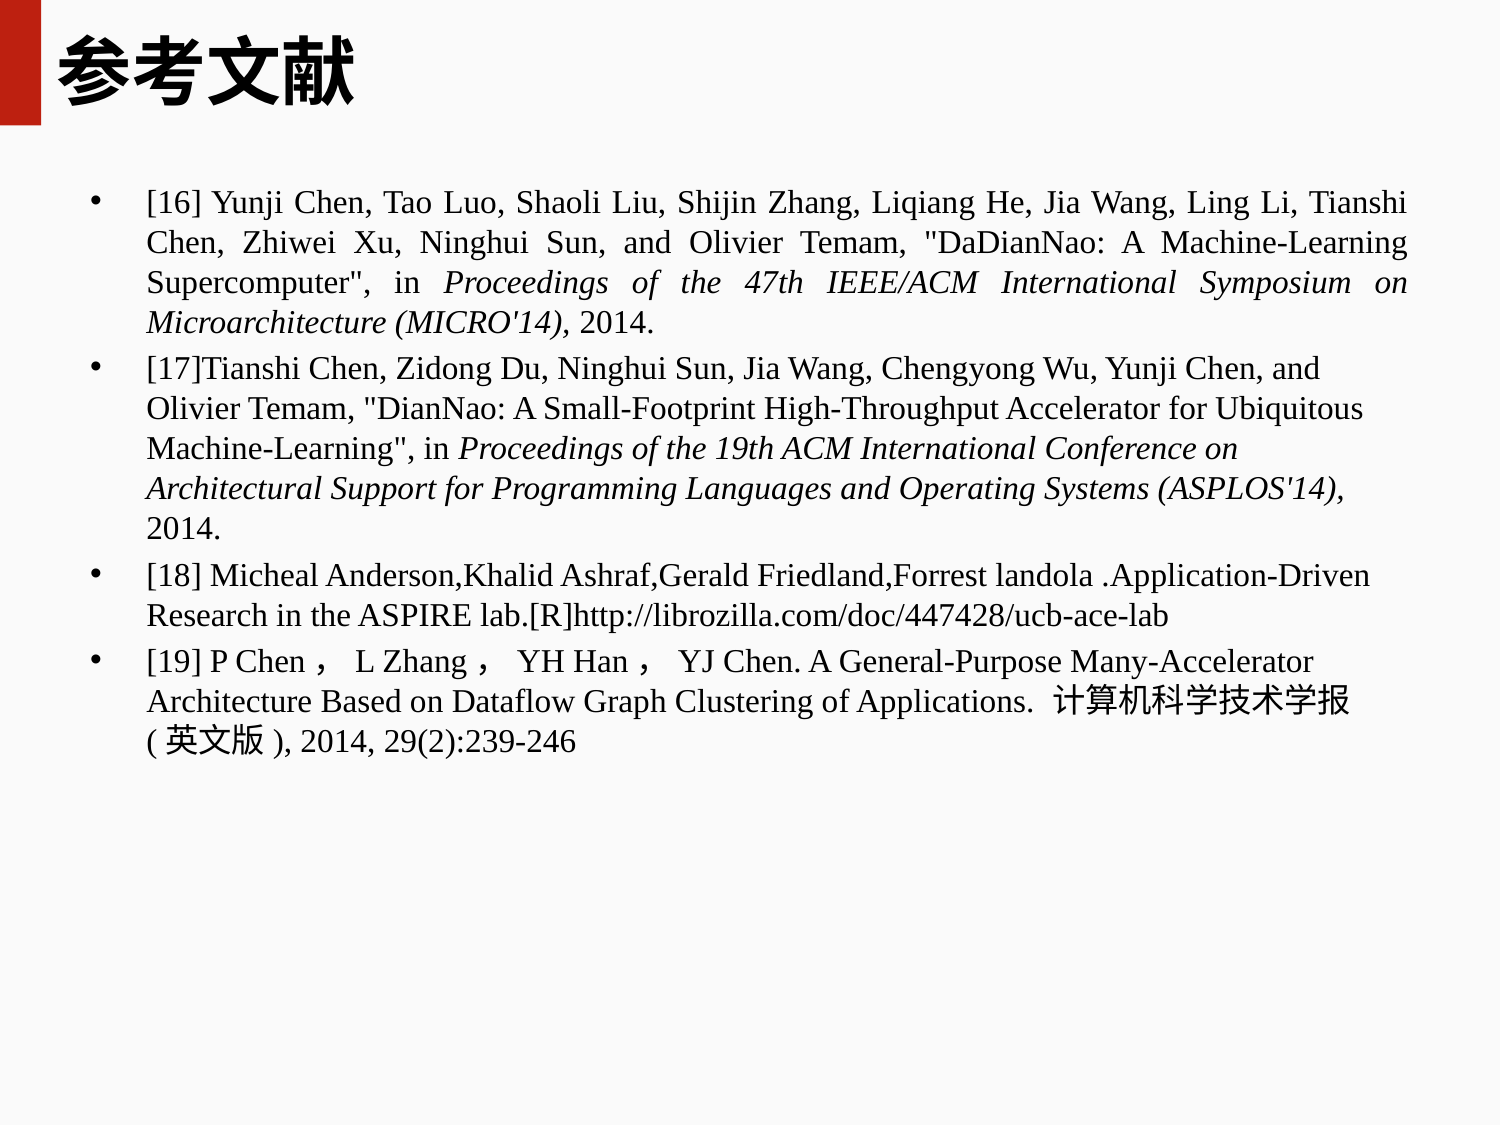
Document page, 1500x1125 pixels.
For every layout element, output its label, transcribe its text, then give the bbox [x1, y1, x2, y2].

title 参考文献 [40, 11, 1426, 128]
list [16] Yunji Chen, Tao Luo, Shaoli Liu, Shijin Zhang, Liqiang He, Jia Wang, Ling Li, Tianshi Chen, Zhiwei Xu, Ninghui Sun, and Olivier Temam, "DaDianNao: A Machine-Learning Supercomputer", in Proceedings of the 47th IEEE/ACM International Symposium on Microarchitecture (MICRO'14), 2014. [17]Tianshi Chen, Zidong Du, Ninghui Sun, Jia Wang, Chengyong Wu, Yunji Chen, and Olivier Temam, "DianNao: A Small-Footprint High-Throughput Accelerator for Ubiquitous Machine-Learning", in Proceedings of the 19th ACM International Conference on Architectural Support for Programming Languages and Operating Systems (ASPLOS'14), 2014. [18] Micheal Anderson,Khalid Ashraf,Gerald Friedland,Forrest landola .Application-Driven Research in the ASPIRE lab.[R]http://librozilla.com/doc/447428/ucb-ace-lab [19] P Chen，L Zhang，YH Han，YJ Chen. A General-Purpose Many-Accelerator Architecture Based on Dataflow Graph Clustering of Applications. 计算机科学技术学报(英文版), 2014, 29(2):239-246 [74, 172, 1426, 1000]
